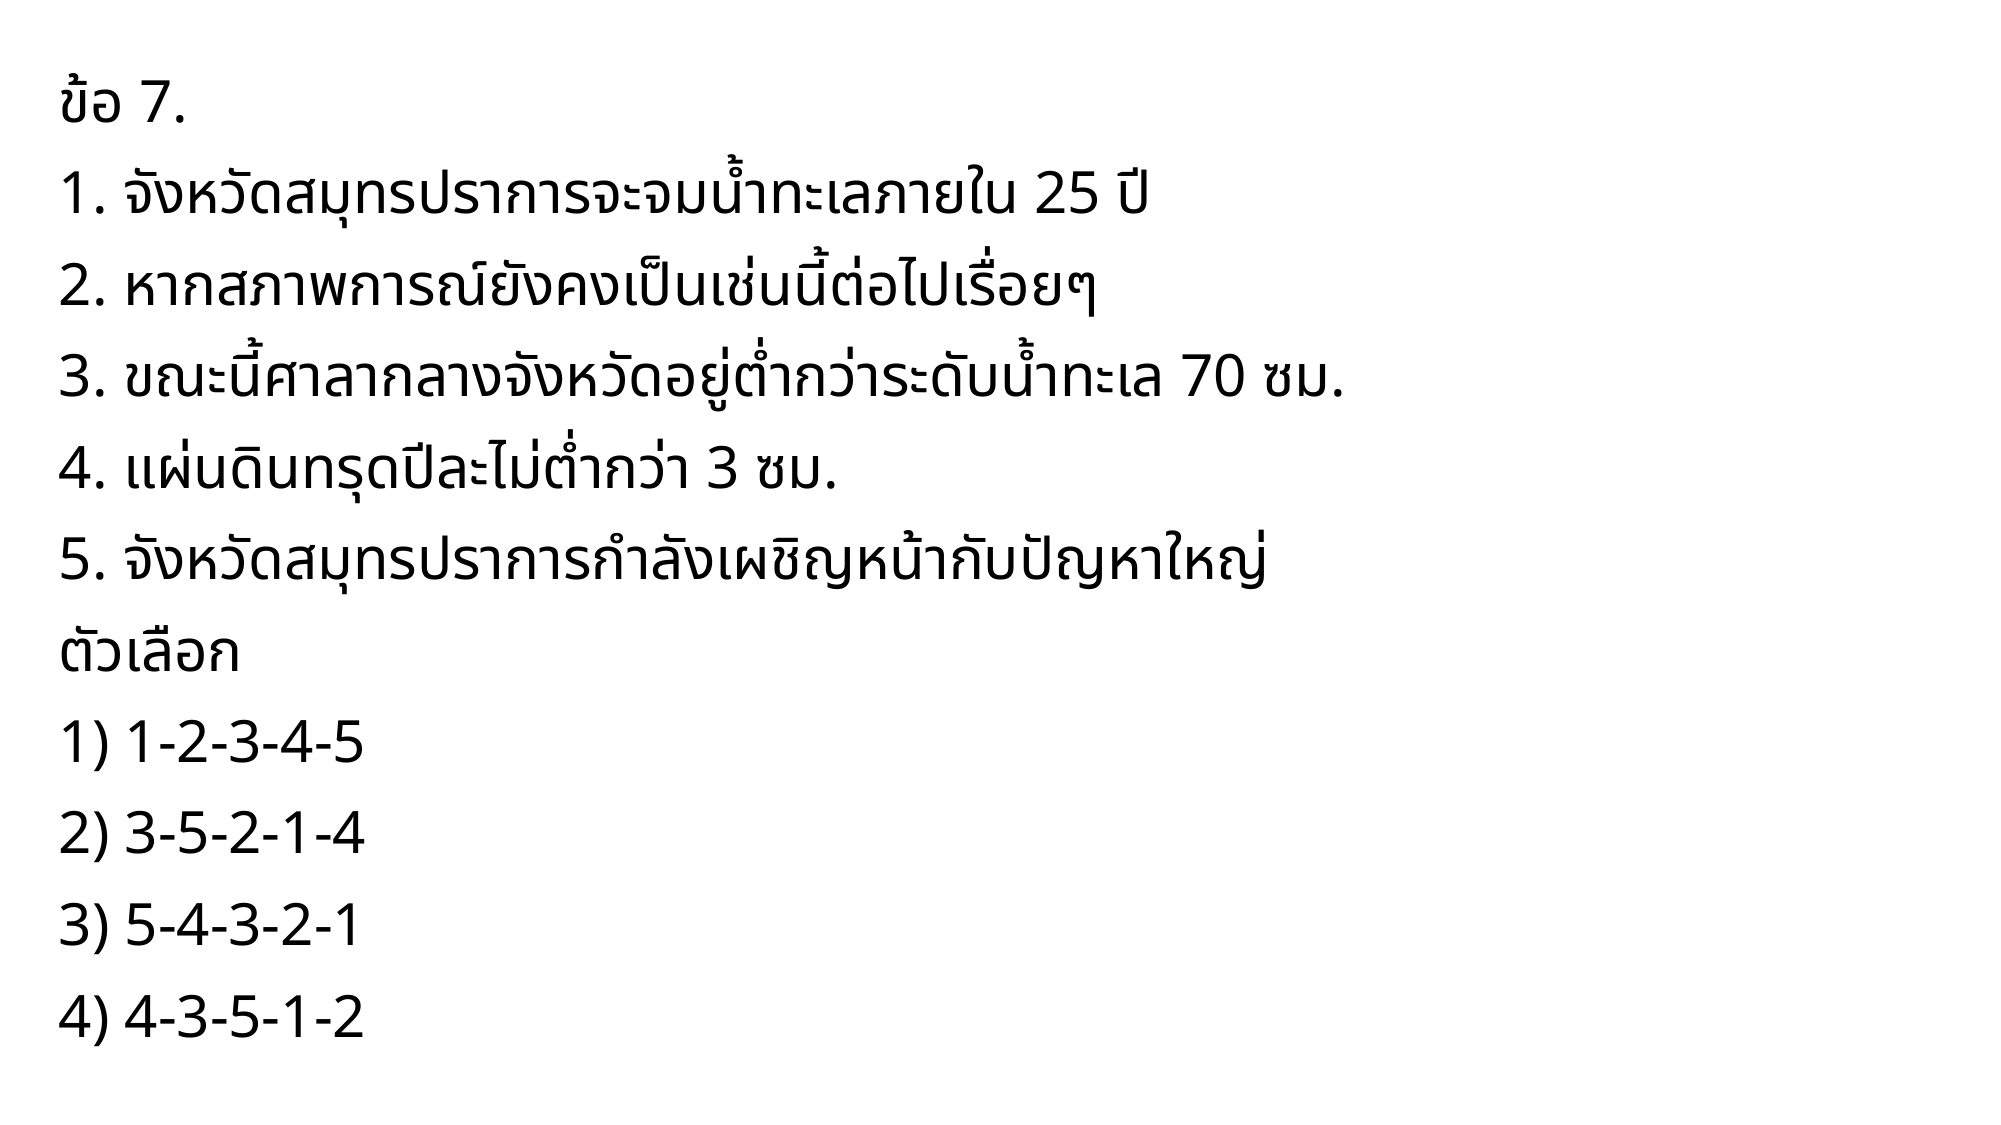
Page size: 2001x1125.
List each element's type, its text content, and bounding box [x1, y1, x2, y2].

text_box ข้อ 7. 1. จังหวัดสมุทรปราการจะจมน้ำทะเลภายใน 25 ปี 2. หากสภาพการณ์ยังคงเป็นเช่นนี้ต่อไปเรื่อยๆ 3. ขณะนี้ศาลากลางจังหวัดอยู่ต่ำกว่าระดับน้ำทะเล 70 ซม. 4. แผ่นดินทรุดปีละไม่ต่ำกว่า 3 ซม. 5. จังหวัดสมุทรปราการกําลังเผชิญหน้ากับปัญหาใหญ่ ตัวเลือก 1) 1-2-3-4-5 2) 3-5-2-1-4 3) 5-4-3-2-1 4) 4-3-5-1-2 [0, 0, 2000, 1108]
